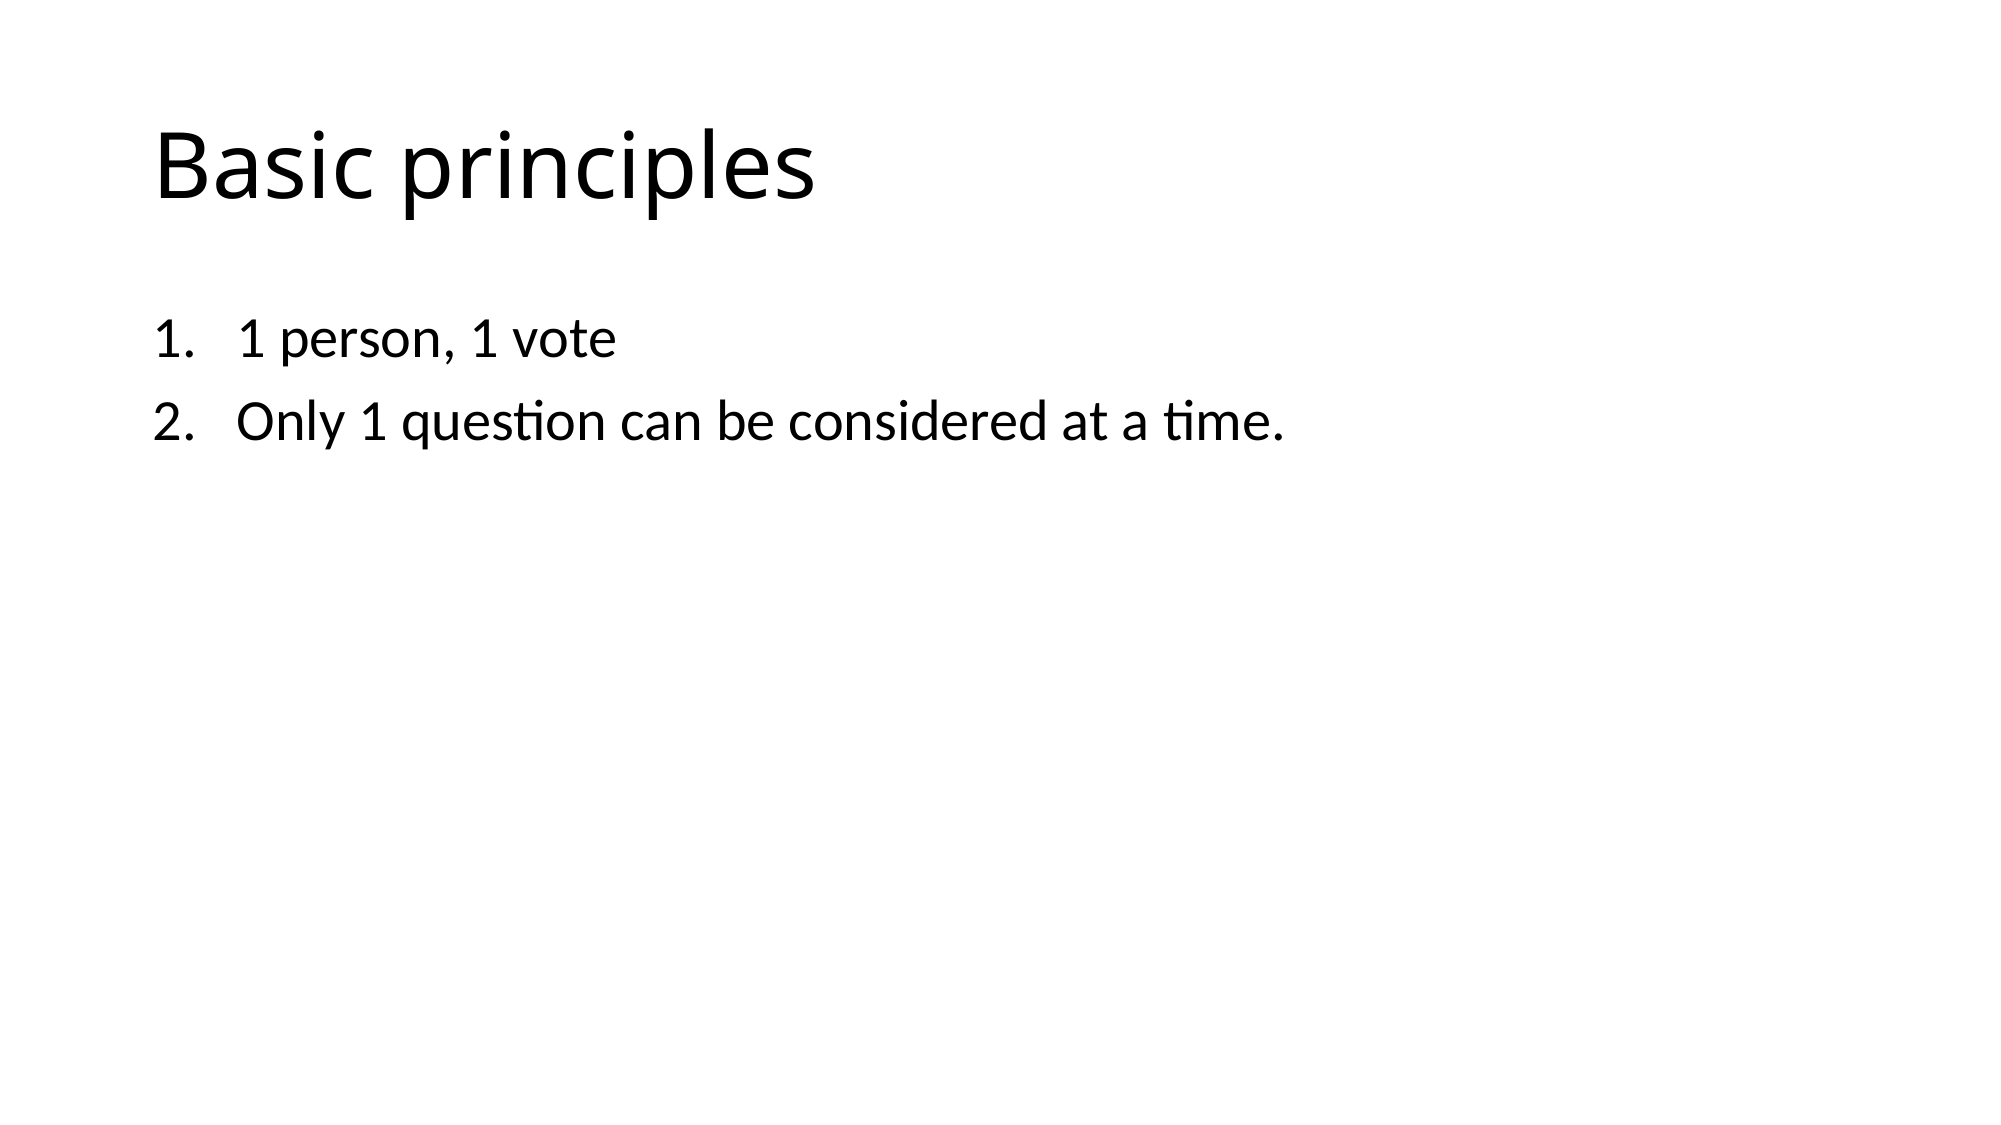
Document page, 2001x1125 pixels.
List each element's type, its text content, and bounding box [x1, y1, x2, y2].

list 1 person, 1 vote Only 1 question can be considered at a time. [137, 299, 1863, 1014]
title Basic principles [137, 59, 1863, 278]
